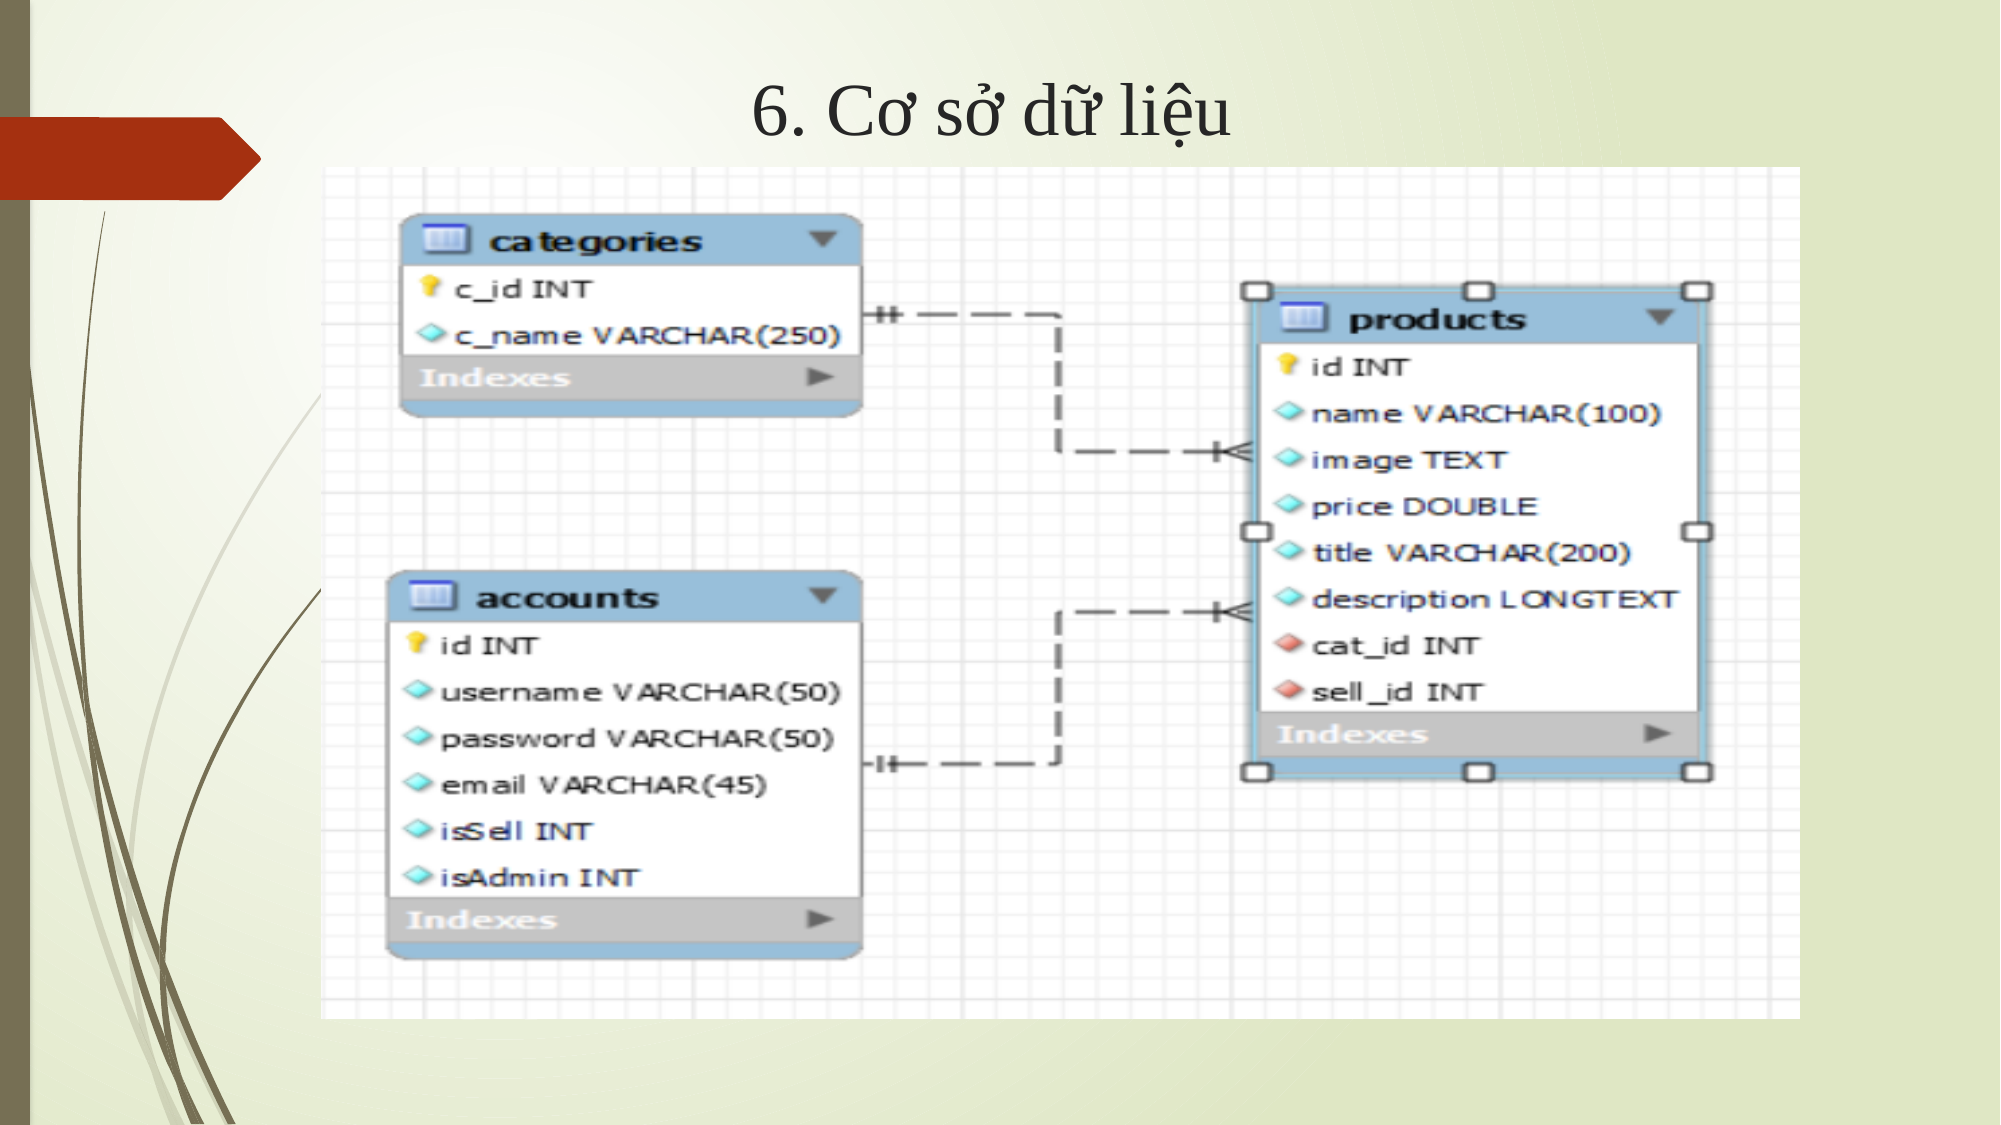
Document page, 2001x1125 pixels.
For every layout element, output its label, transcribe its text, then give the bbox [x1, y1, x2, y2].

picture [321, 167, 1801, 1019]
title 6. Cơ sở dữ liệu [261, 0, 1723, 211]
